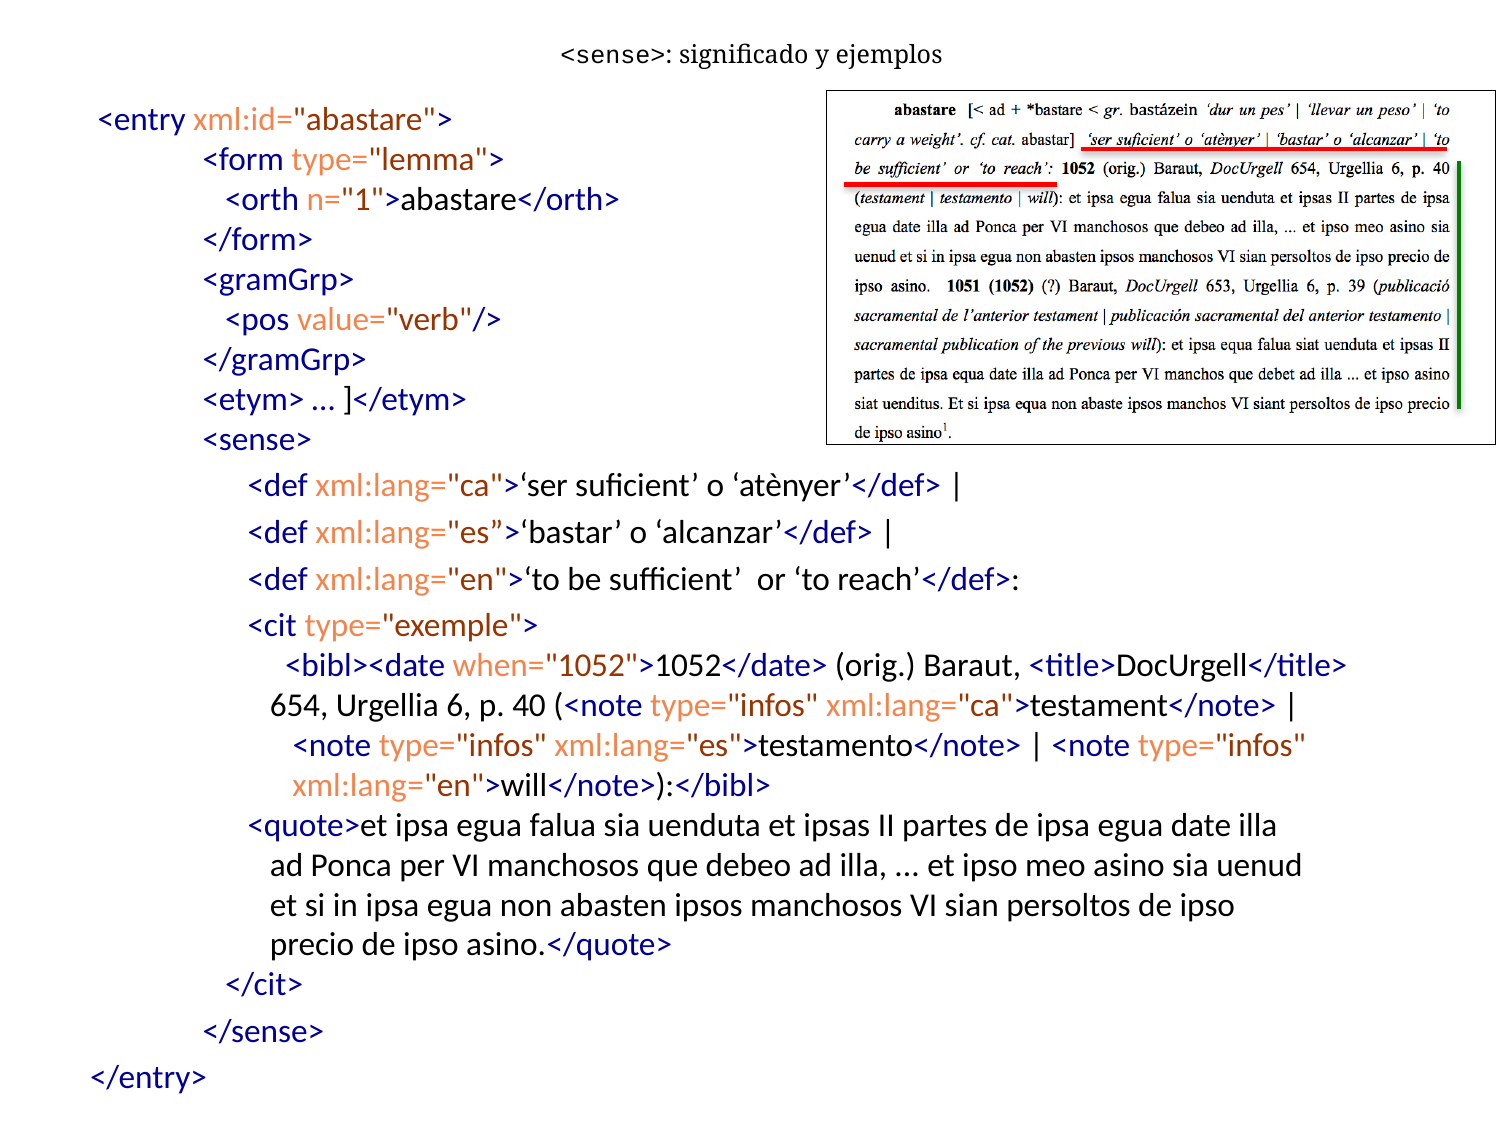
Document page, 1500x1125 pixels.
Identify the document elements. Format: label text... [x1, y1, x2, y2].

list <entry xml:id="abastare"> <form type="lemma"> <orth n="1">abastare</orth> </form> <gramGrp> <pos value="verb"/> </gramGrp> <etym> … ]</etym> <sense> <def xml:lang="ca">‘ser suficient’ o ‘atènyer’</def> | <def xml:lang="es”>‘bastar’ o ‘alcanzar’</def> | <def xml:lang="en">‘to be sufficient’ or ‘to reach’</def>: <cit type="exemple"> <bibl><date when="1052">1052</date> (orig.) Baraut, <title>DocUrgell</title> 654, Urgellia 6, p. 40 (<note type="infos" xml:lang="ca">testament</note> | <note type="infos" xml:lang="es">testamento</note> | <note type="infos" xml:lang="en">will</note>):</bibl> <quote>et ipsa egua falua sia uenduta et ipsas II partes de ipsa egua date illa ad Ponca per VI manchosos que debeo ad illa, ... et ipso meo asino sia uenud et si in ipsa egua non abasten ipsos manchosos VI sian persoltos de ipso precio de ipso asino.</quote> </cit> </sense> </entry> [75, 90, 1425, 1005]
picture [825, 89, 1496, 445]
title <sense>: significado y ejemplos [76, 30, 1427, 76]
